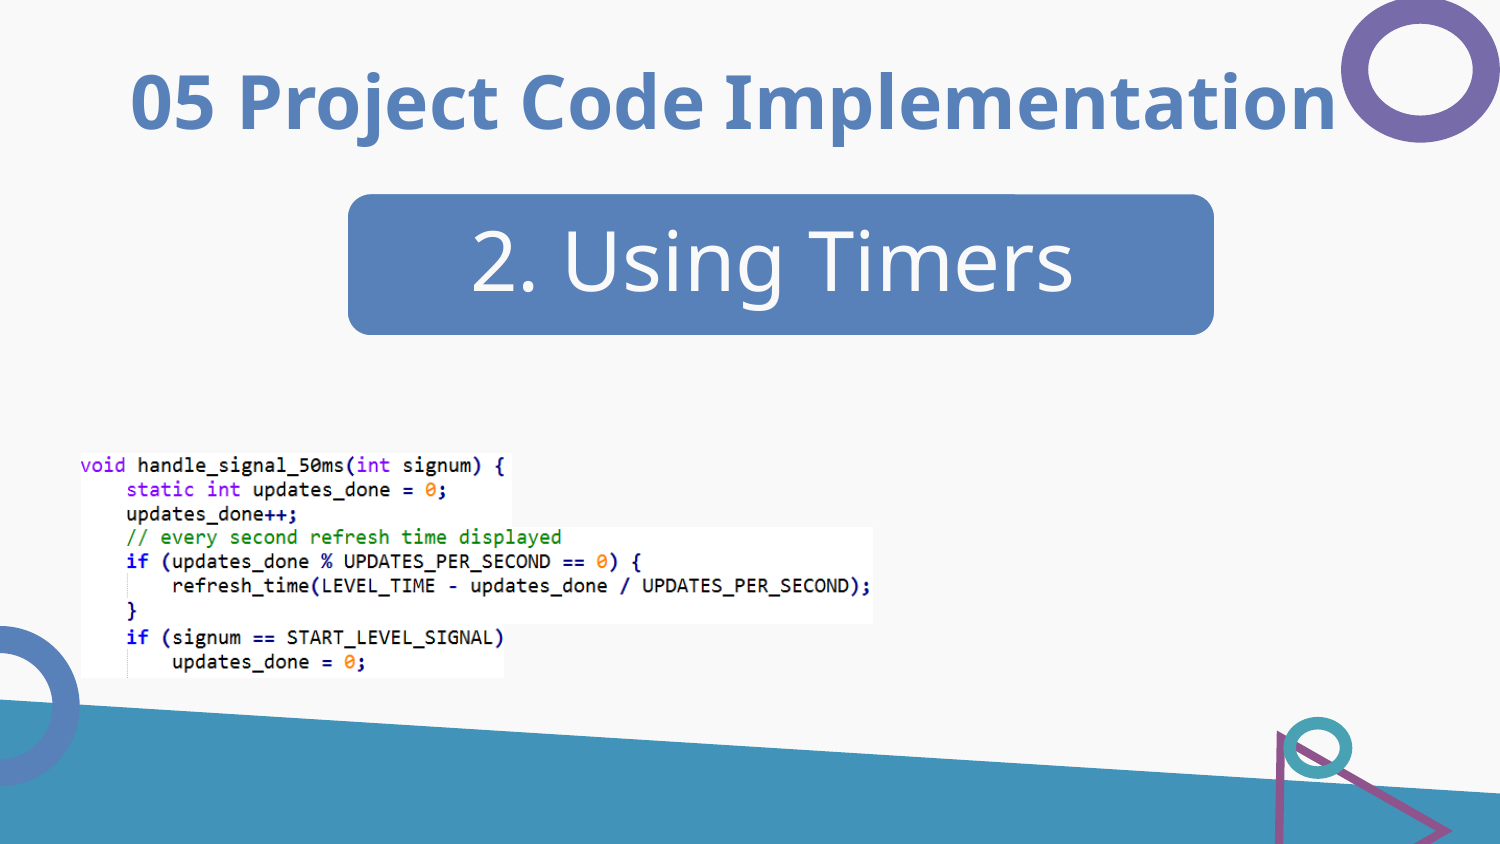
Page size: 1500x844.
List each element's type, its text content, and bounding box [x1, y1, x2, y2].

text_box 05 Project Code Implementation [116, 46, 1355, 152]
picture [81, 453, 873, 678]
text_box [338, 193, 1216, 337]
